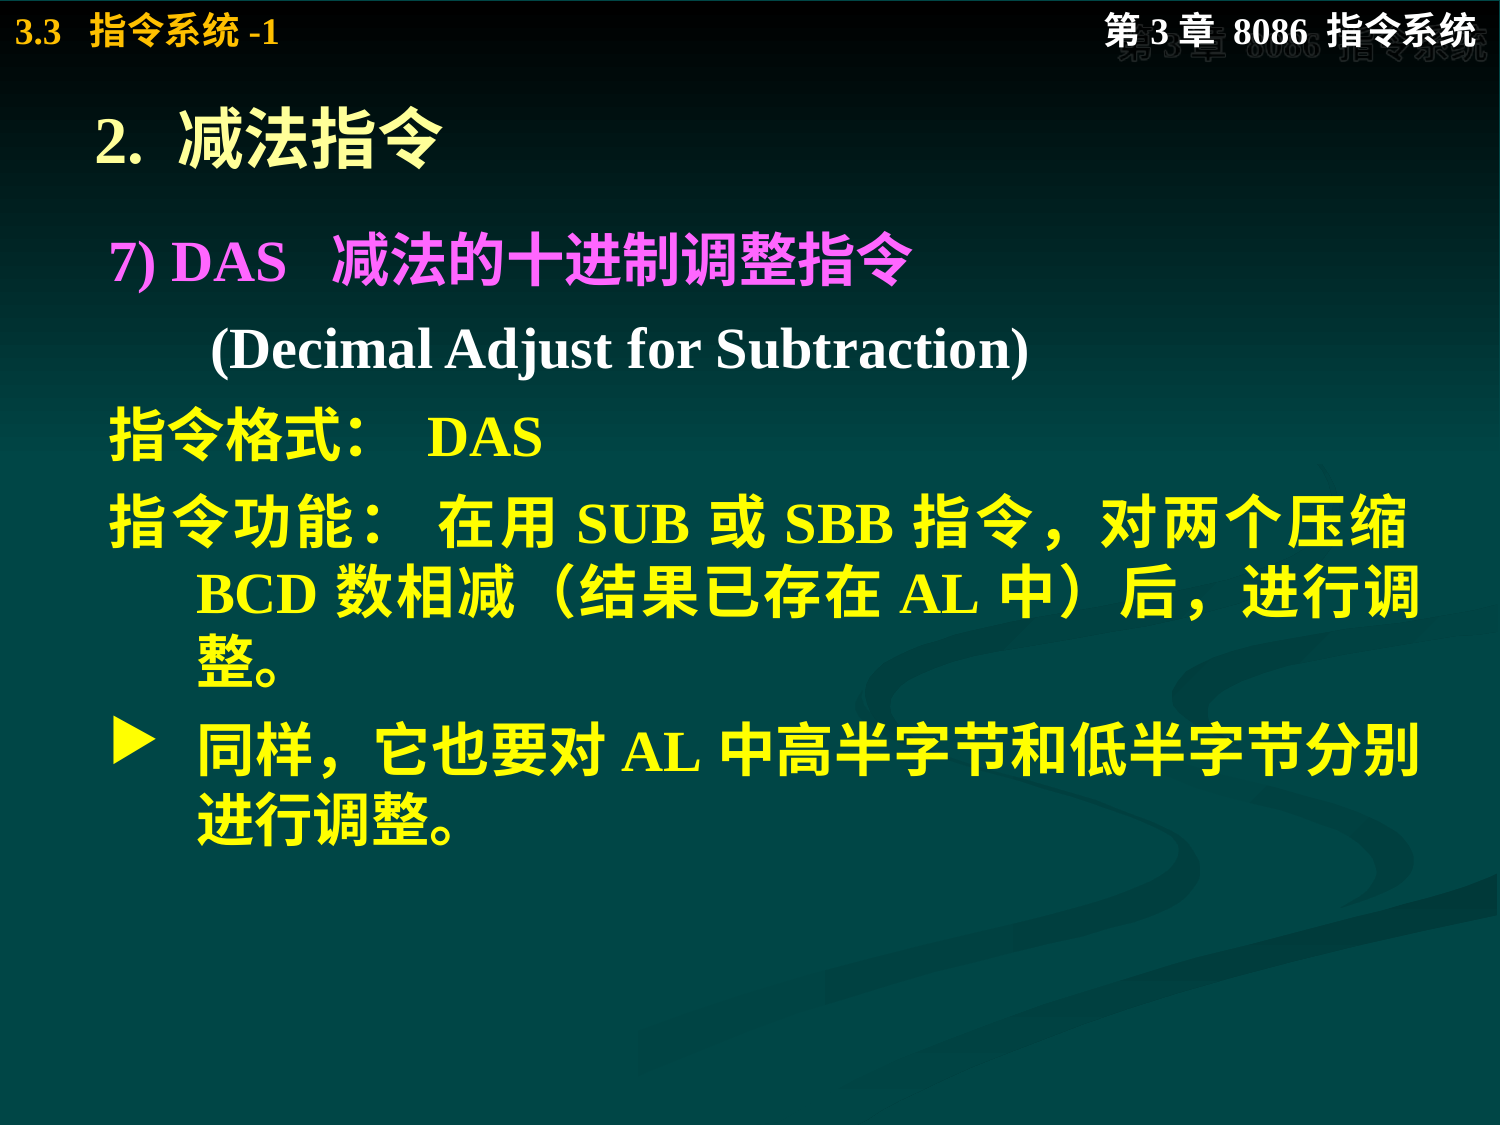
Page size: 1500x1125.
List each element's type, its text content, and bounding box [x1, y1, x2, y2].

list 7) DAS 减法的十进制调整指令 (Decimal Adjust for Subtraction) 指令格式： DAS 指令功能： 在用SUB或SBB指令，对两个压缩BCD数相减（结果已存在AL中）后，进行调整。 同样，它也要对AL中高半字节和低半字节分别进行调整。 [93, 215, 1437, 1065]
title 2. 减法指令 [78, 80, 1430, 193]
